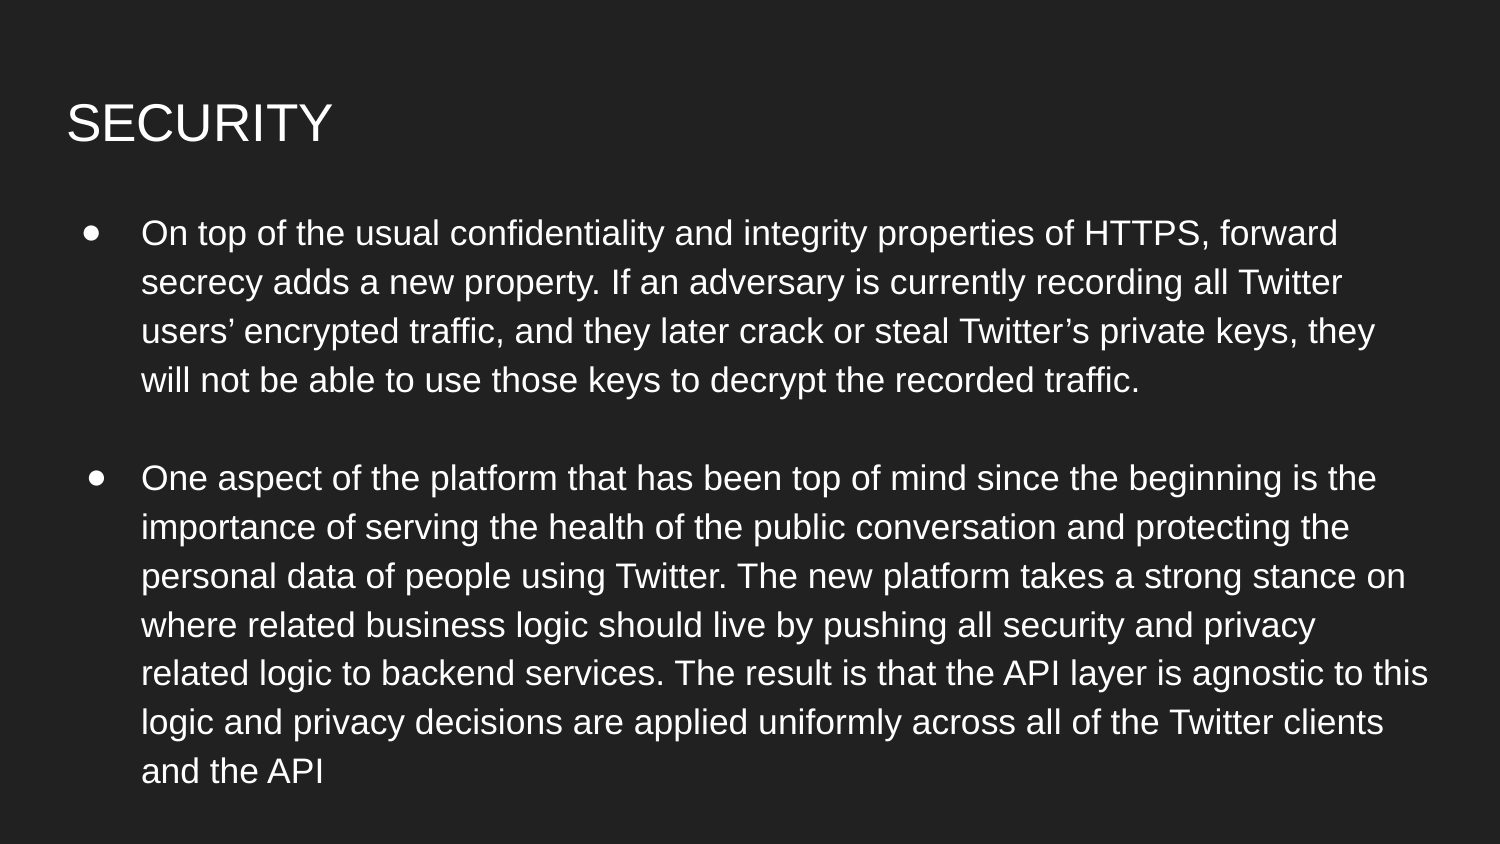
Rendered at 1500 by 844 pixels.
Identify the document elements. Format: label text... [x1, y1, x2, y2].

list On top of the usual confidentiality and integrity properties of HTTPS, forward secrecy adds a new property. If an adversary is currently recording all Twitter users’ encrypted traffic, and they later crack or steal Twitter’s private keys, they will not be able to use those keys to decrypt the recorded traffic. One aspect of the platform that has been top of mind since the beginning is the importance of serving the health of the public conversation and protecting the personal data of people using Twitter. The new platform takes a strong stance on where related business logic should live by pushing all security and privacy related logic to backend services. The result is that the API layer is agnostic to this logic and privacy decisions are applied uniformly across all of the Twitter clients and the API [51, 189, 1449, 833]
title SECURITY [51, 72, 1449, 167]
